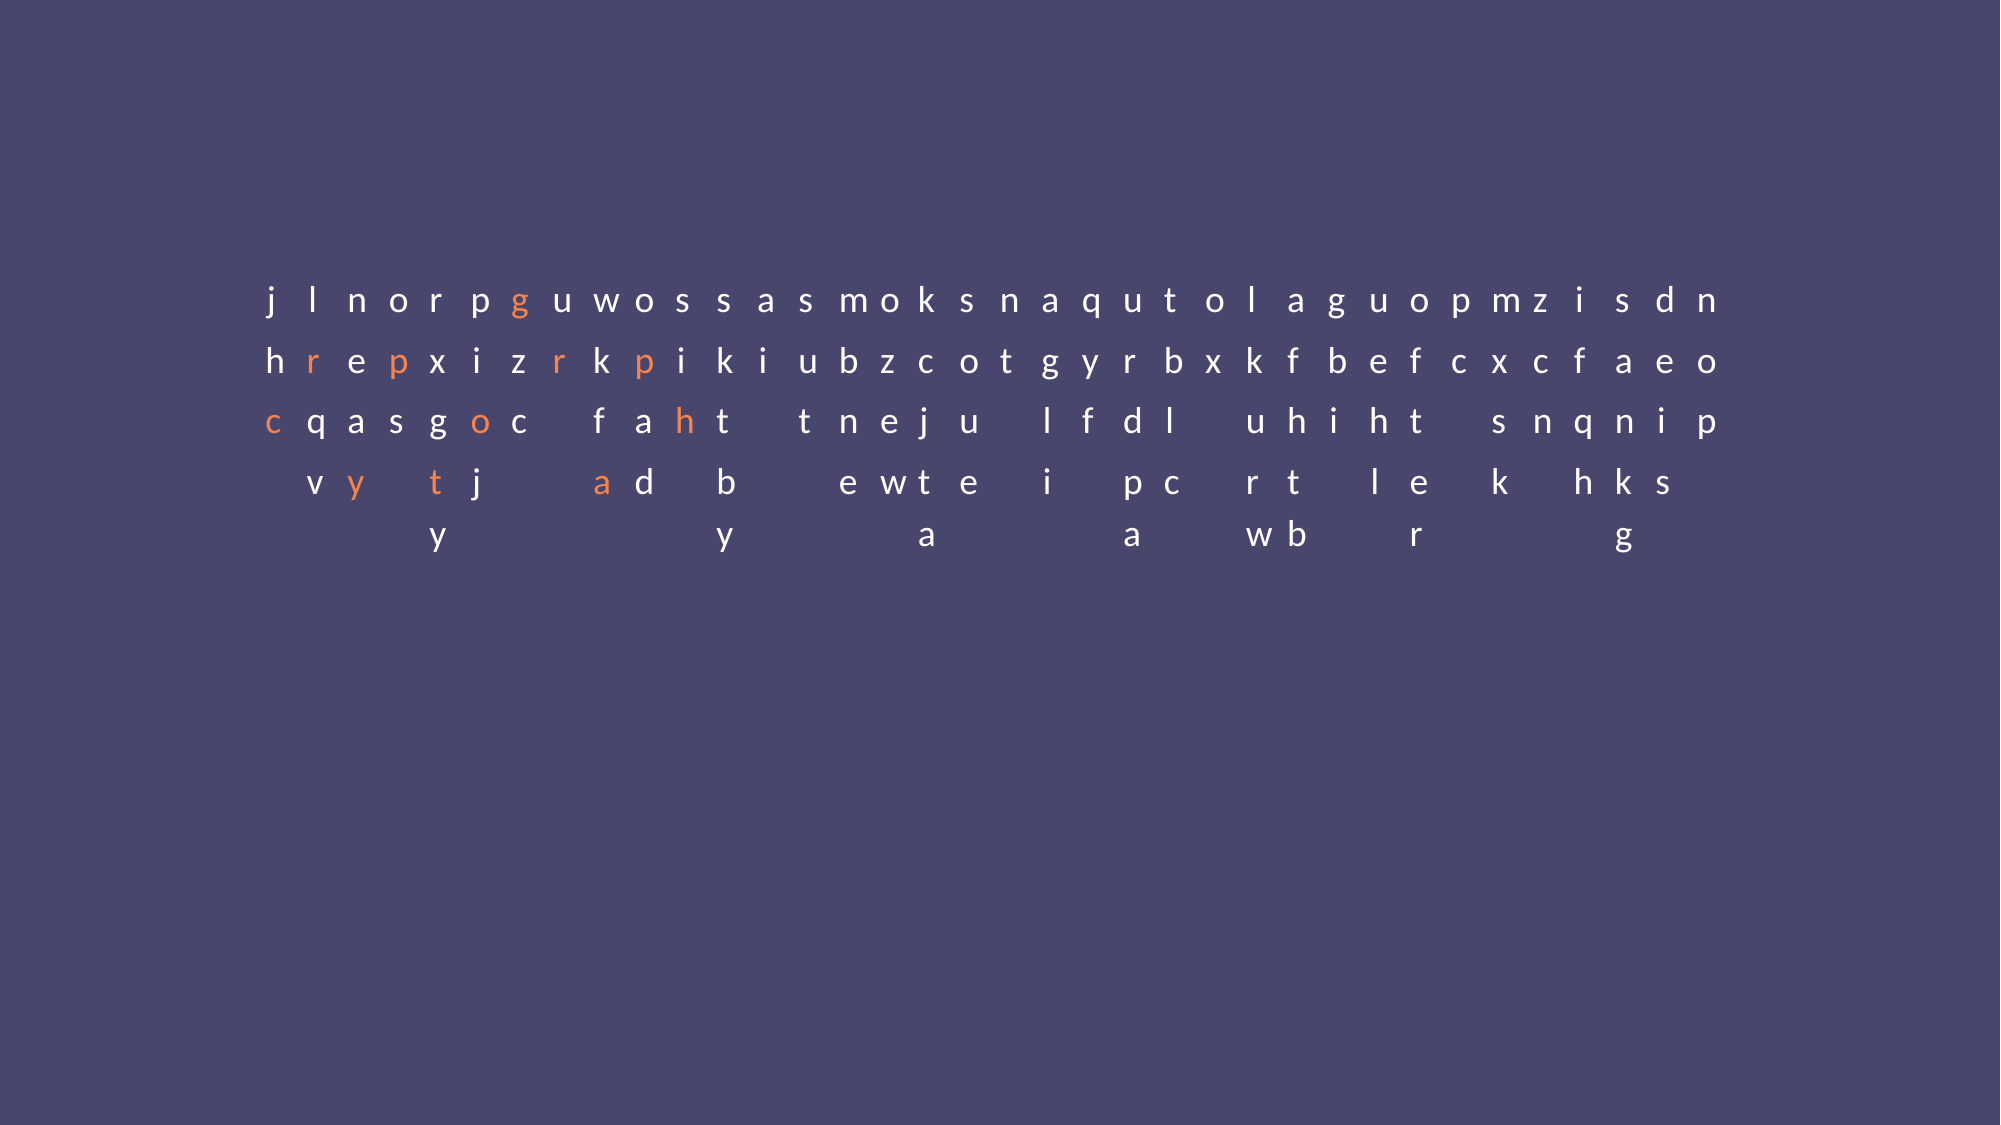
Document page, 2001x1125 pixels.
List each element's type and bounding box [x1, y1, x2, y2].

text_box [865, 267, 903, 511]
text_box [496, 267, 538, 450]
text_box [374, 267, 414, 450]
text_box [250, 267, 291, 450]
text_box [1314, 267, 1354, 450]
text_box [986, 267, 1026, 390]
text_box [291, 267, 332, 511]
text_box [701, 267, 744, 563]
text_box [1026, 267, 1068, 511]
text_box [332, 267, 374, 511]
text_box [1354, 267, 1394, 511]
text_box [1476, 267, 1519, 511]
text_box [1681, 267, 1724, 450]
text_box [1191, 267, 1230, 390]
text_box [1067, 267, 1108, 450]
text_box [903, 267, 945, 563]
text_box [538, 267, 578, 390]
text_box [1108, 267, 1150, 563]
text_box [1519, 267, 1558, 450]
text_box [945, 267, 986, 511]
text_box [1640, 267, 1682, 511]
text_box [824, 267, 865, 511]
text_box [456, 267, 498, 511]
text_box [1437, 267, 1476, 390]
text_box [578, 267, 619, 511]
text_box [619, 267, 662, 511]
text_box [1600, 267, 1642, 563]
text_box [1272, 267, 1314, 563]
text_box [660, 267, 701, 450]
text_box [744, 267, 783, 390]
text_box [414, 267, 456, 563]
text_box [1230, 267, 1272, 563]
text_box [783, 267, 824, 450]
text_box [1150, 267, 1191, 511]
text_box [1558, 267, 1600, 511]
text_box [1394, 267, 1437, 563]
